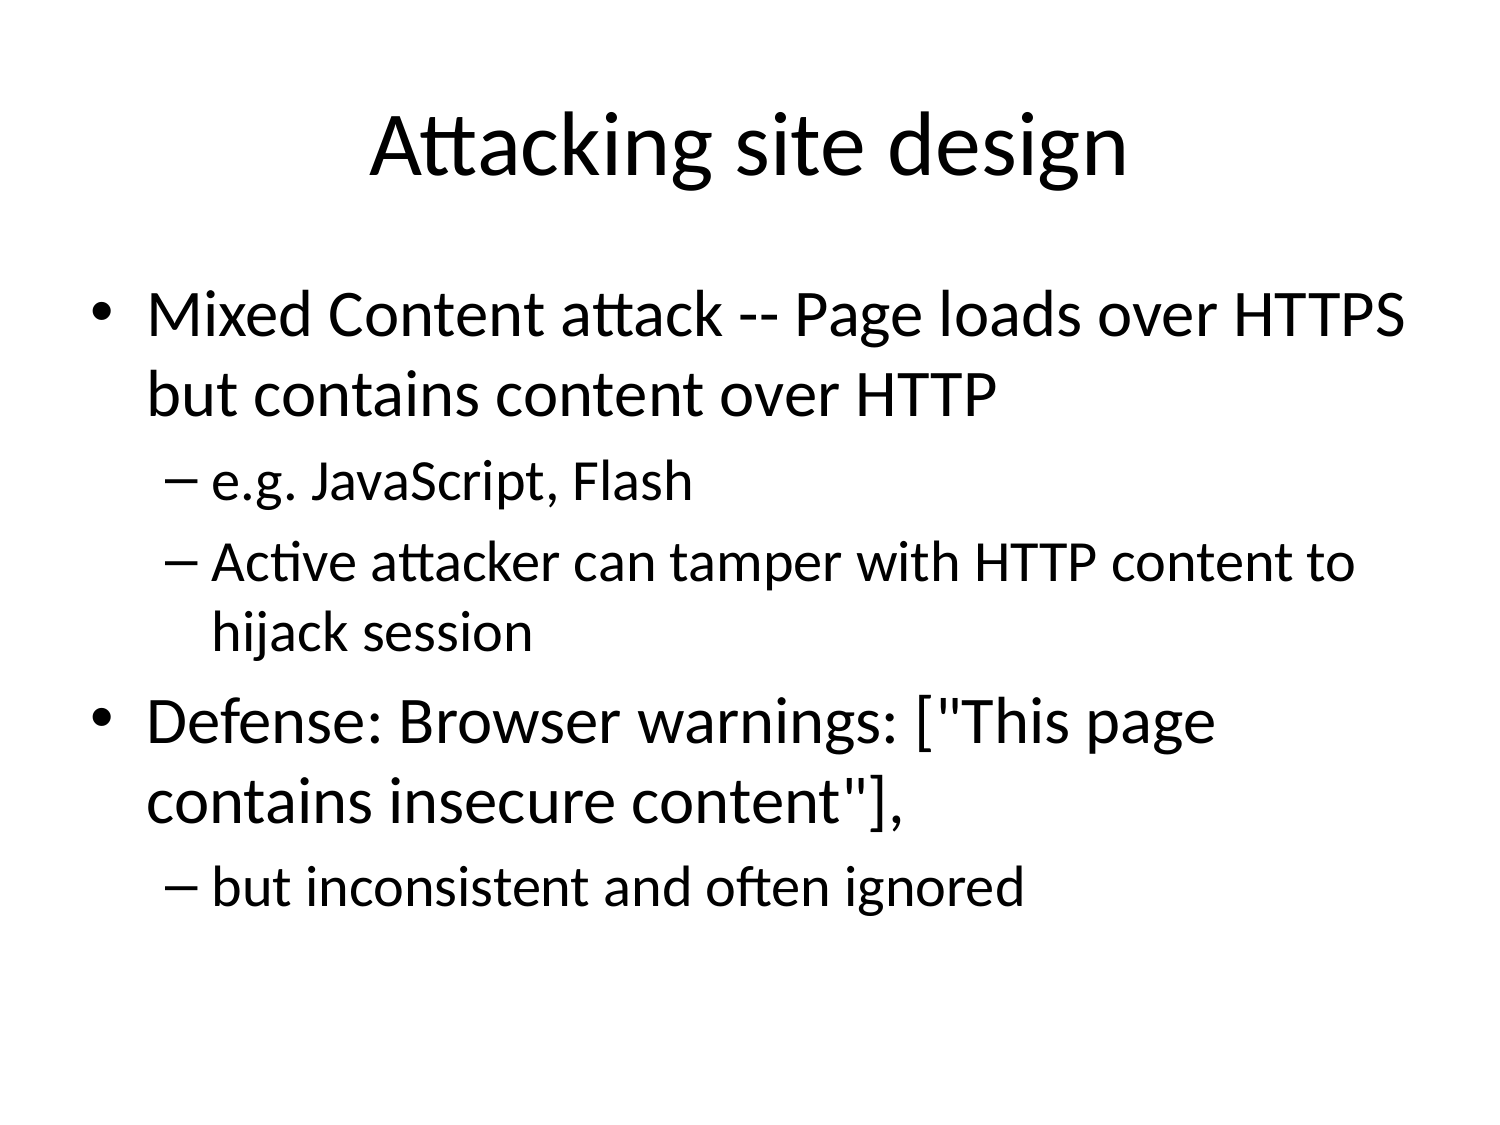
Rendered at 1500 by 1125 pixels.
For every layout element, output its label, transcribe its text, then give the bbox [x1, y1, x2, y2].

title Attacking site design [75, 45, 1425, 233]
list Mixed Content attack -- Page loads over HTTPS but contains content over HTTP e.g. JavaScript, Flash Active attacker can tamper with HTTP content to hijack session Defense: Browser warnings: ["This page contains insecure content"], but inconsistent and often ignored [75, 262, 1425, 1005]
